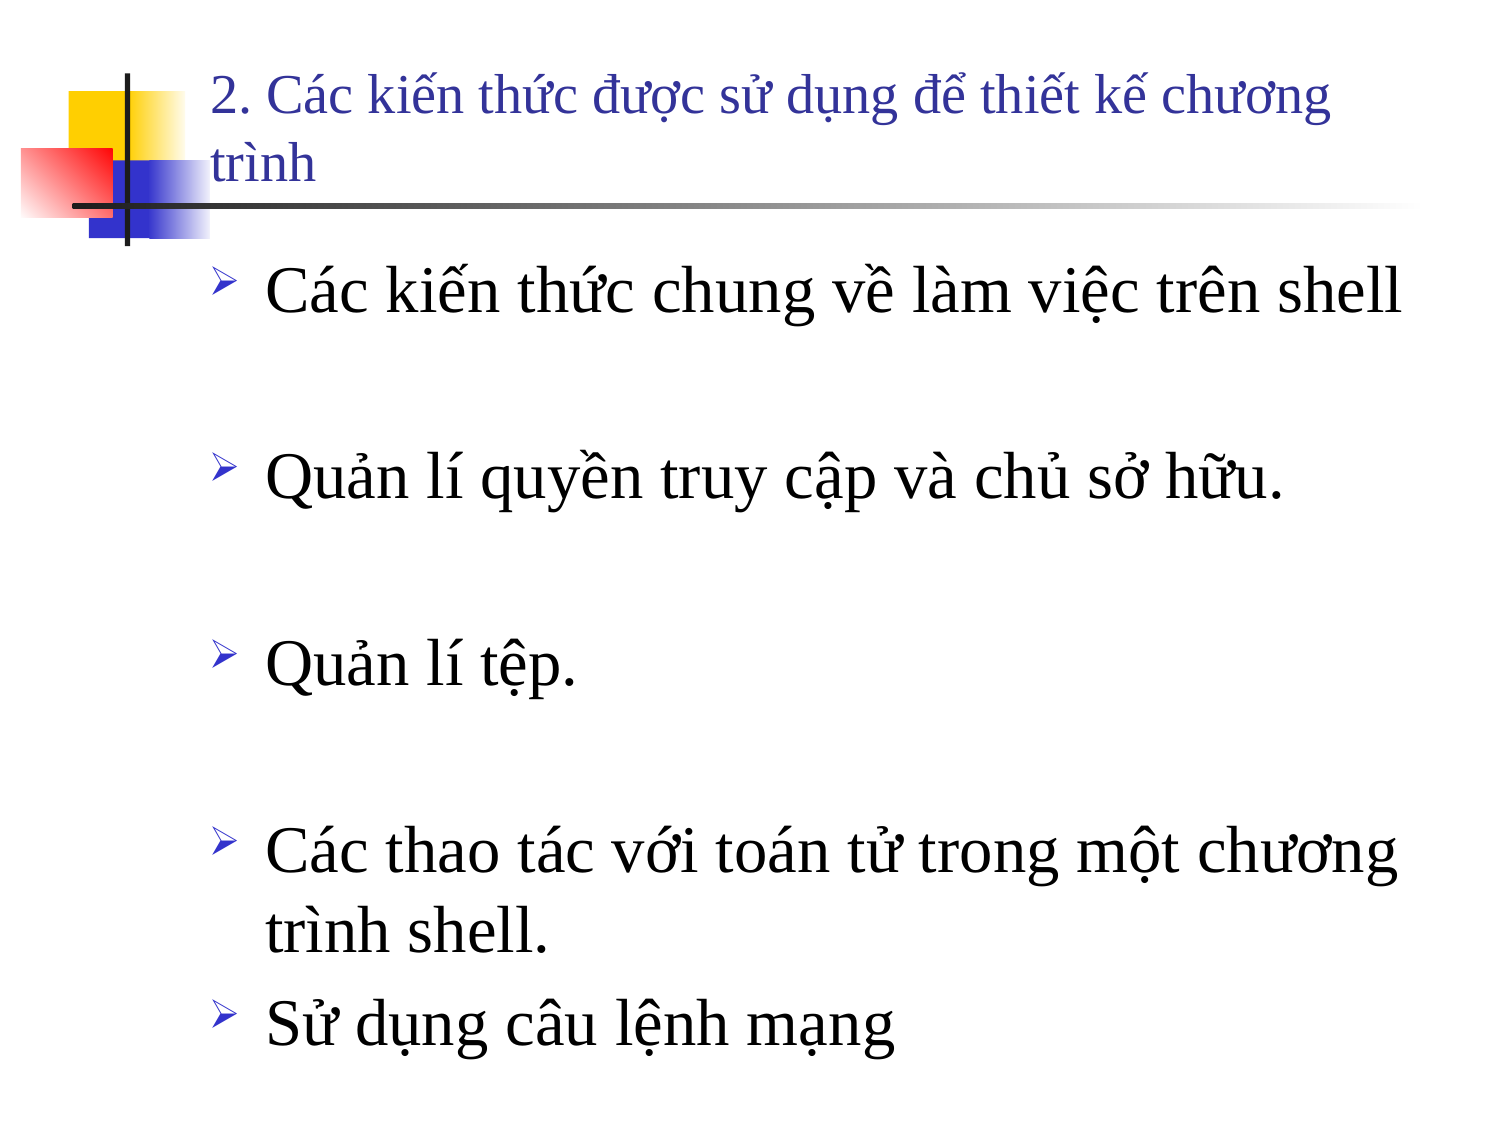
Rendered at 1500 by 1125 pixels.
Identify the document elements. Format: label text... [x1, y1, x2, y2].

list Các kiến thức chung về làm việc trên shell Quản lí quyền truy cập và chủ sở hữu. Quản lí tệp. Các thao tác với toán tử trong một chương trình shell. Sử dụng câu lệnh mạng [193, 238, 1500, 1125]
title 2. Các kiến thức được sử dụng để thiết kế chương trình [195, 35, 1468, 200]
